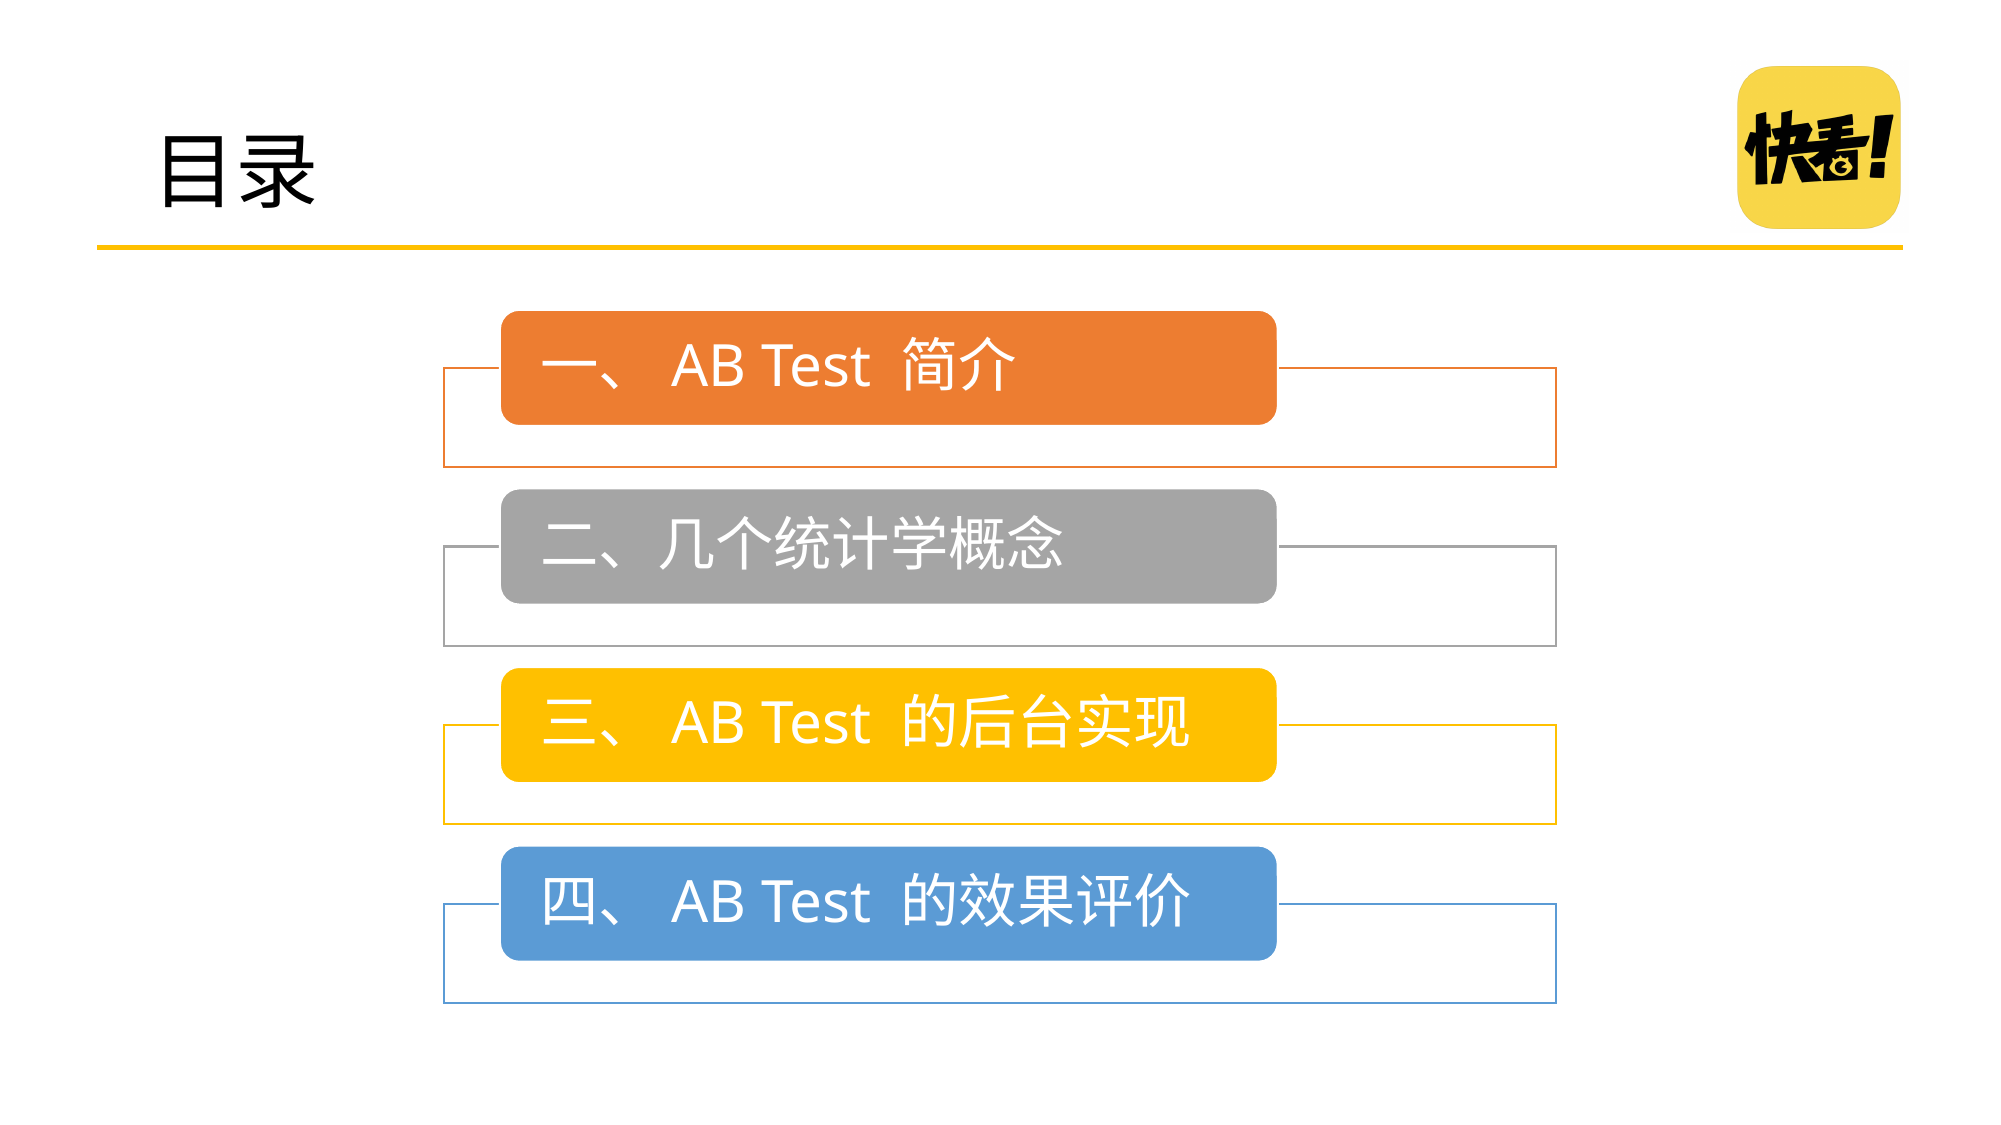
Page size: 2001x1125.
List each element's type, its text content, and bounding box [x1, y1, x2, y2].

picture [1730, 60, 1909, 233]
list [444, 299, 1556, 1014]
title 目录 [137, 100, 1863, 248]
